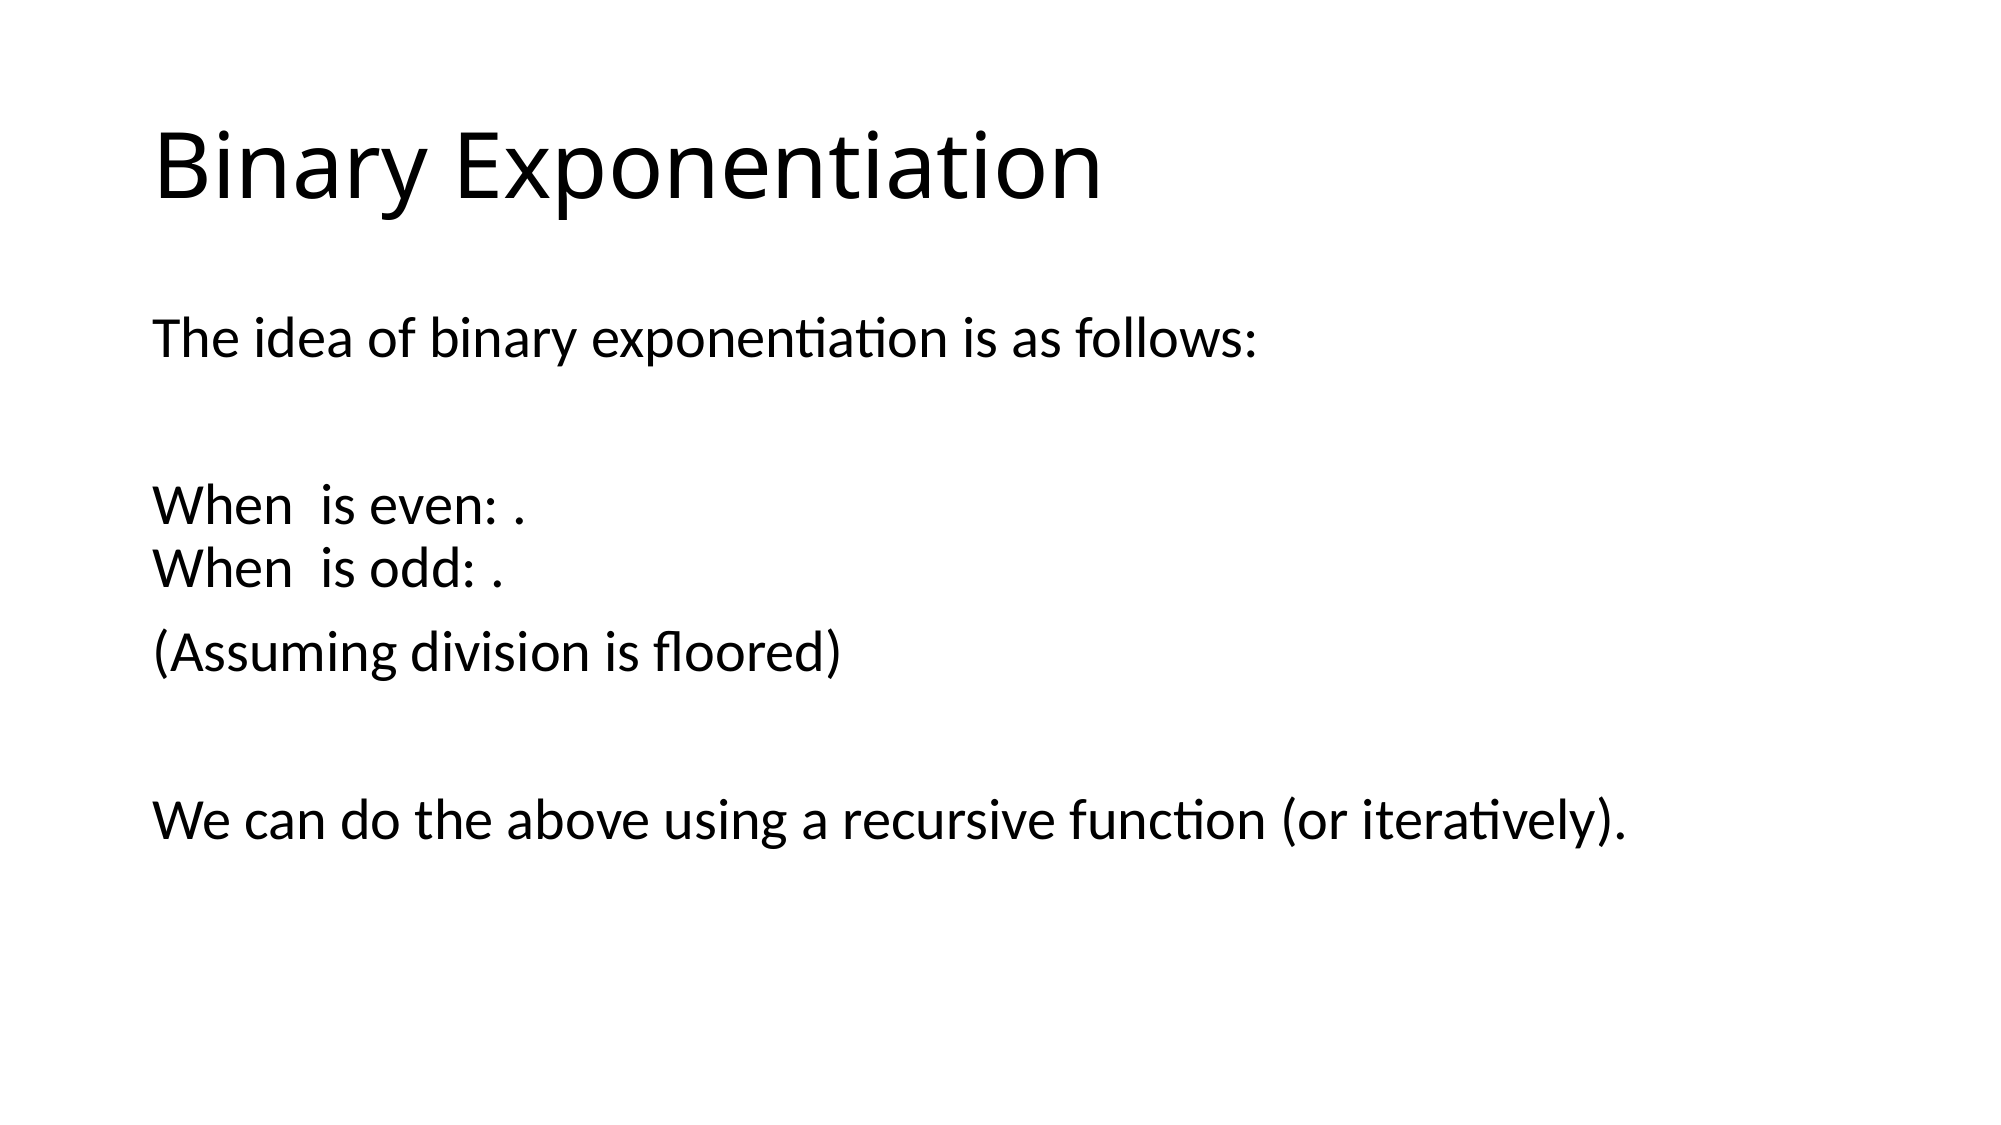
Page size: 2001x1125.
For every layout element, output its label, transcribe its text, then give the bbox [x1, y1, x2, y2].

title Binary Exponentiation [137, 59, 1863, 278]
